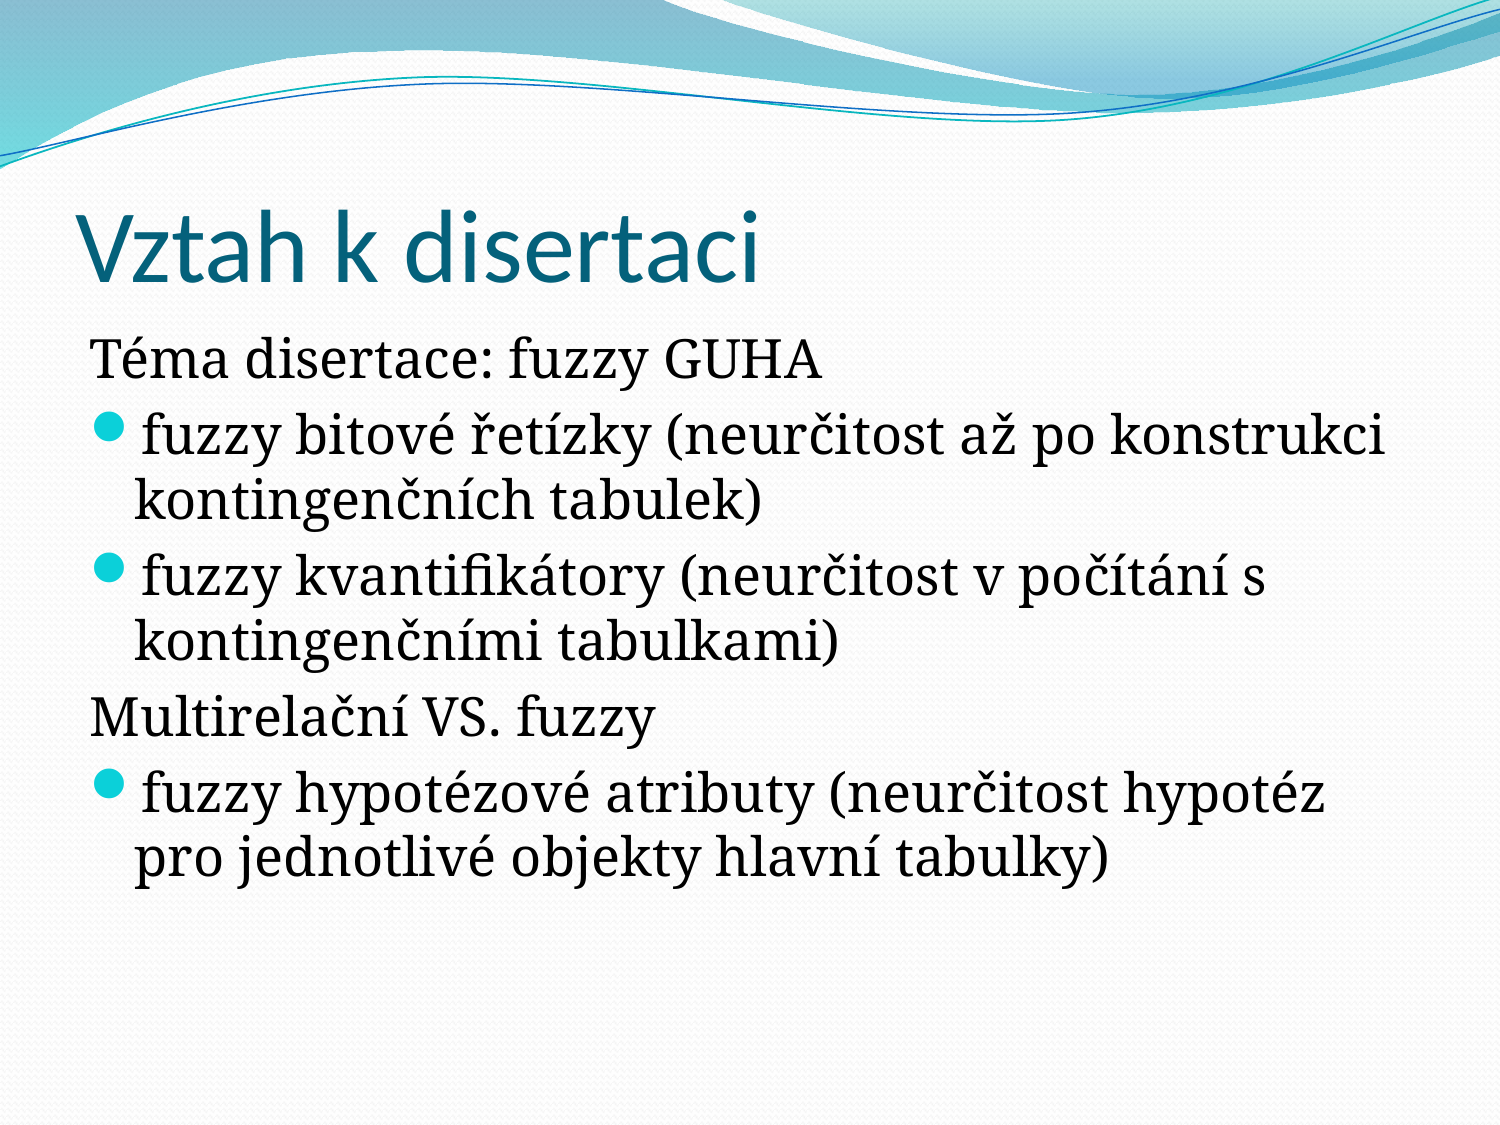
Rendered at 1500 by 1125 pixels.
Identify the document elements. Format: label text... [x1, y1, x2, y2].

list Téma disertace: fuzzy GUHA fuzzy bitové řetízky (neurčitost až po konstrukci kontingenčních tabulek) fuzzy kvantifikátory (neurčitost v počítání s kontingenčními tabulkami) Multirelační VS. fuzzy fuzzy hypotézové atributy (neurčitost hypotéz pro jednotlivé objekty hlavní tabulky) [75, 317, 1425, 1038]
title Vztah k disertaci [75, 115, 1425, 303]
